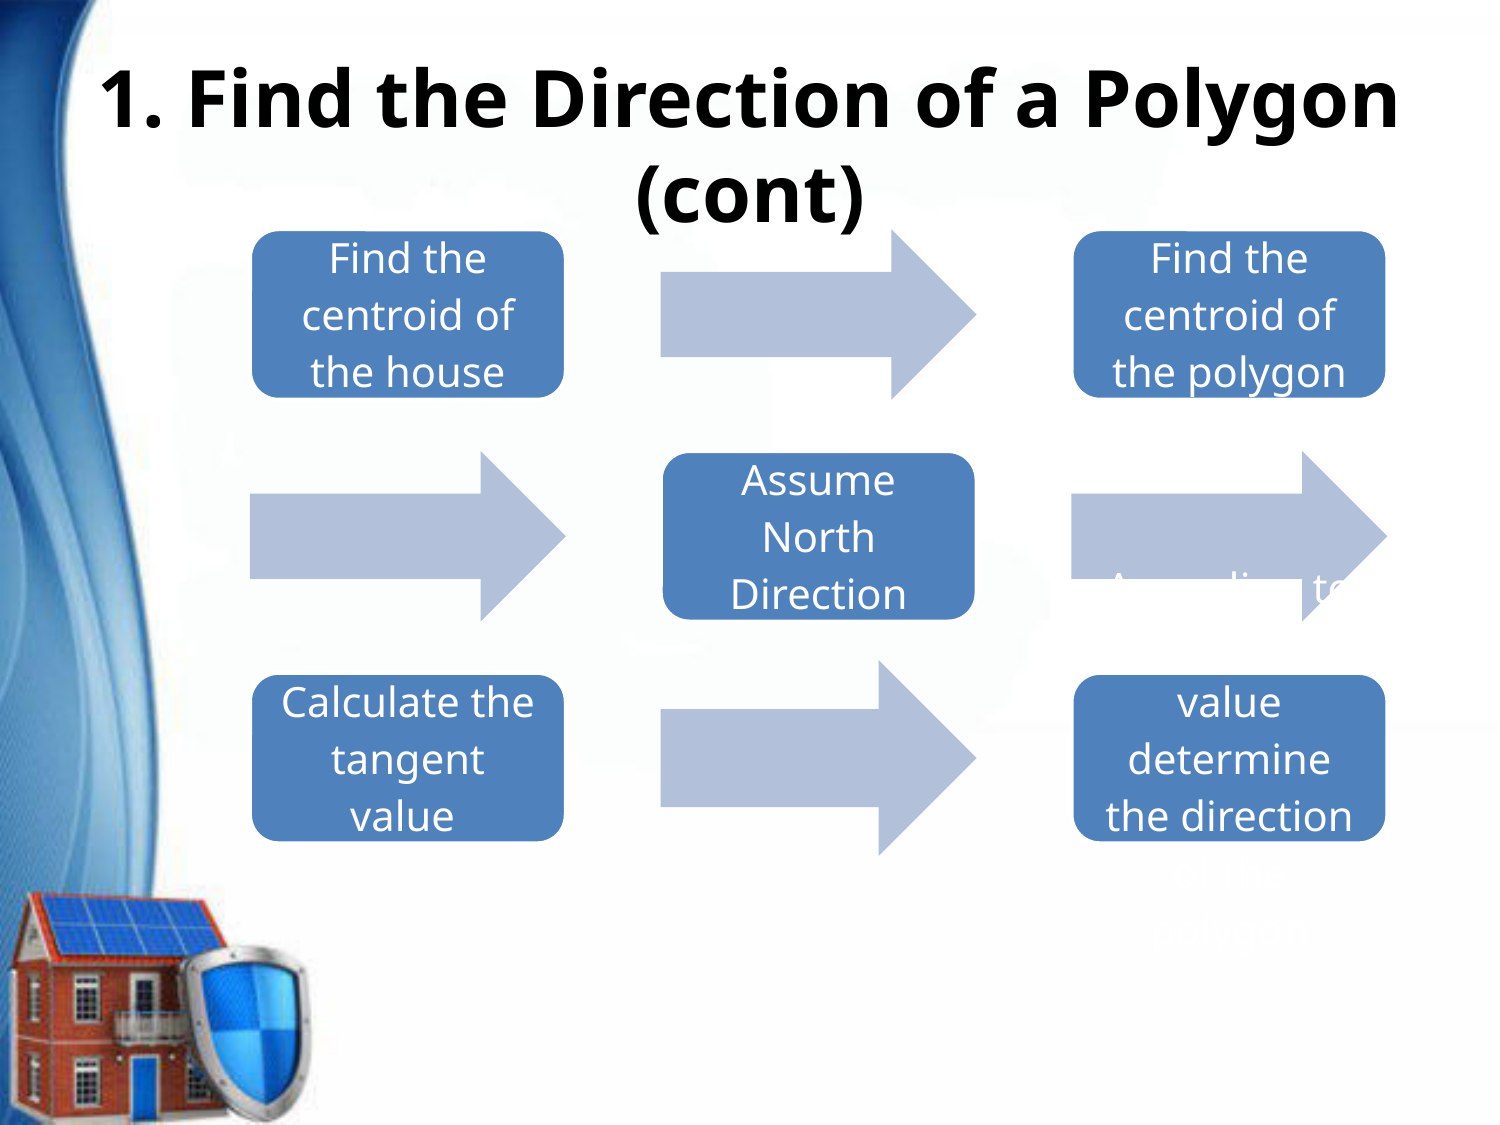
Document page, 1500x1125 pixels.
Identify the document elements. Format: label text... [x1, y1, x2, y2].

title 1. Find the Direction of a Polygon (cont) [75, 50, 1425, 238]
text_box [249, 228, 1388, 1051]
picture [0, 0, 1500, 1125]
